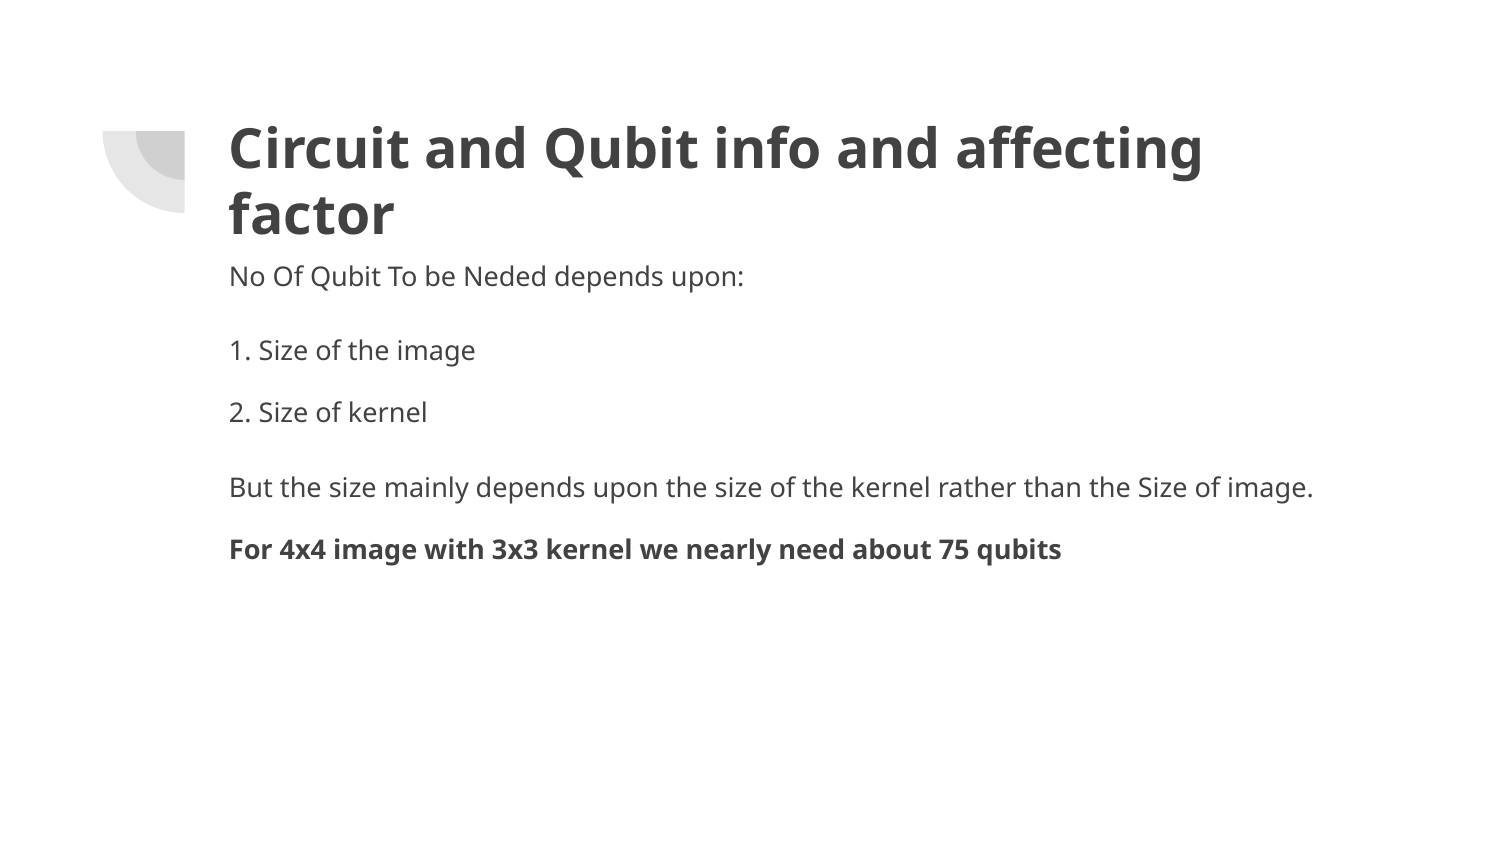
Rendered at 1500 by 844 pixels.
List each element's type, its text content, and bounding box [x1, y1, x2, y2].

list No Of Qubit To be Neded depends upon: 1. Size of the image 2. Size of kernel But the size mainly depends upon the size of the kernel rather than the Size of image. For 4x4 image with 3x3 kernel we nearly need about 75 qubits [213, 239, 1368, 744]
title Circuit and Qubit info and affecting factor [213, 98, 1368, 239]
